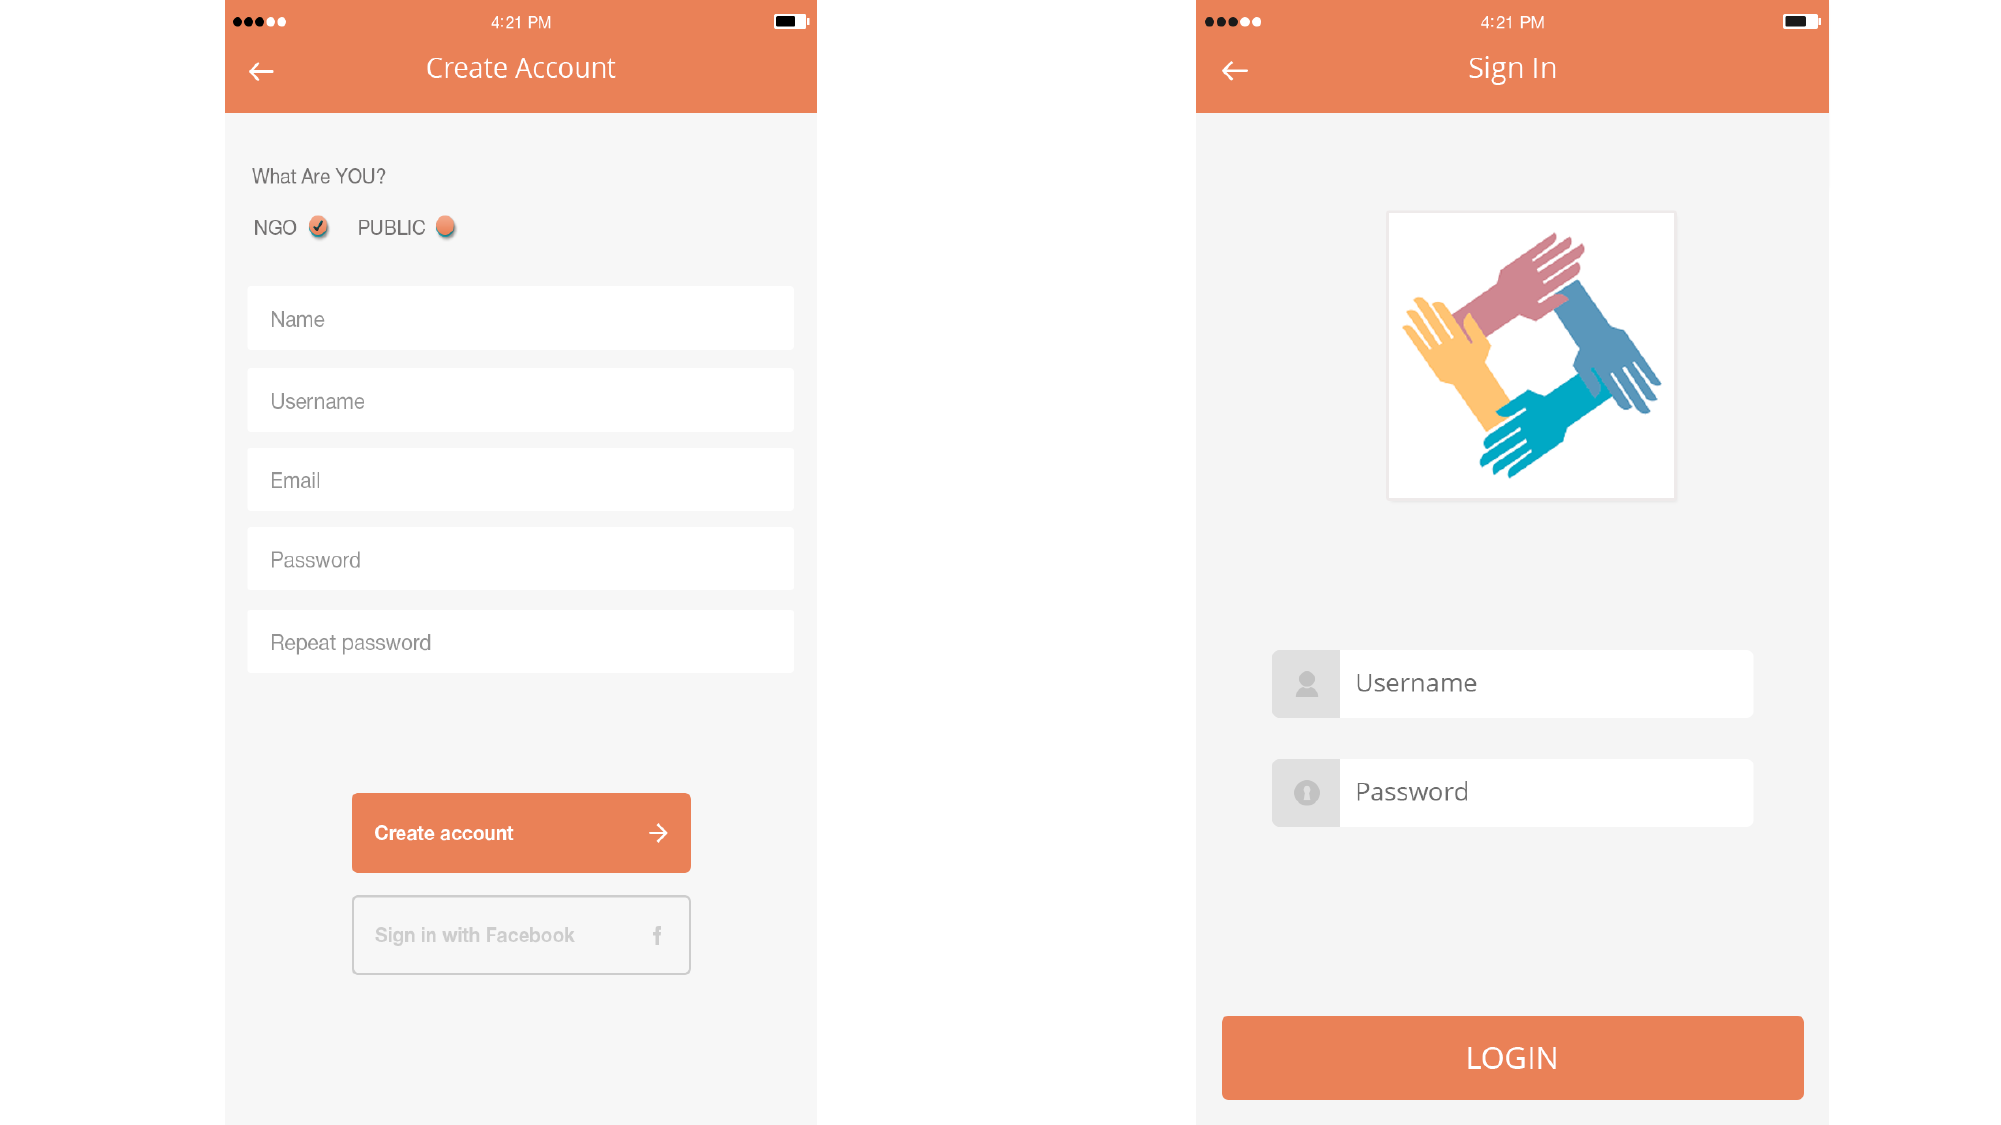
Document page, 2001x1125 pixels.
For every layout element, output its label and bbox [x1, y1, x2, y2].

picture [1195, 0, 1829, 1125]
picture [224, 0, 817, 1125]
